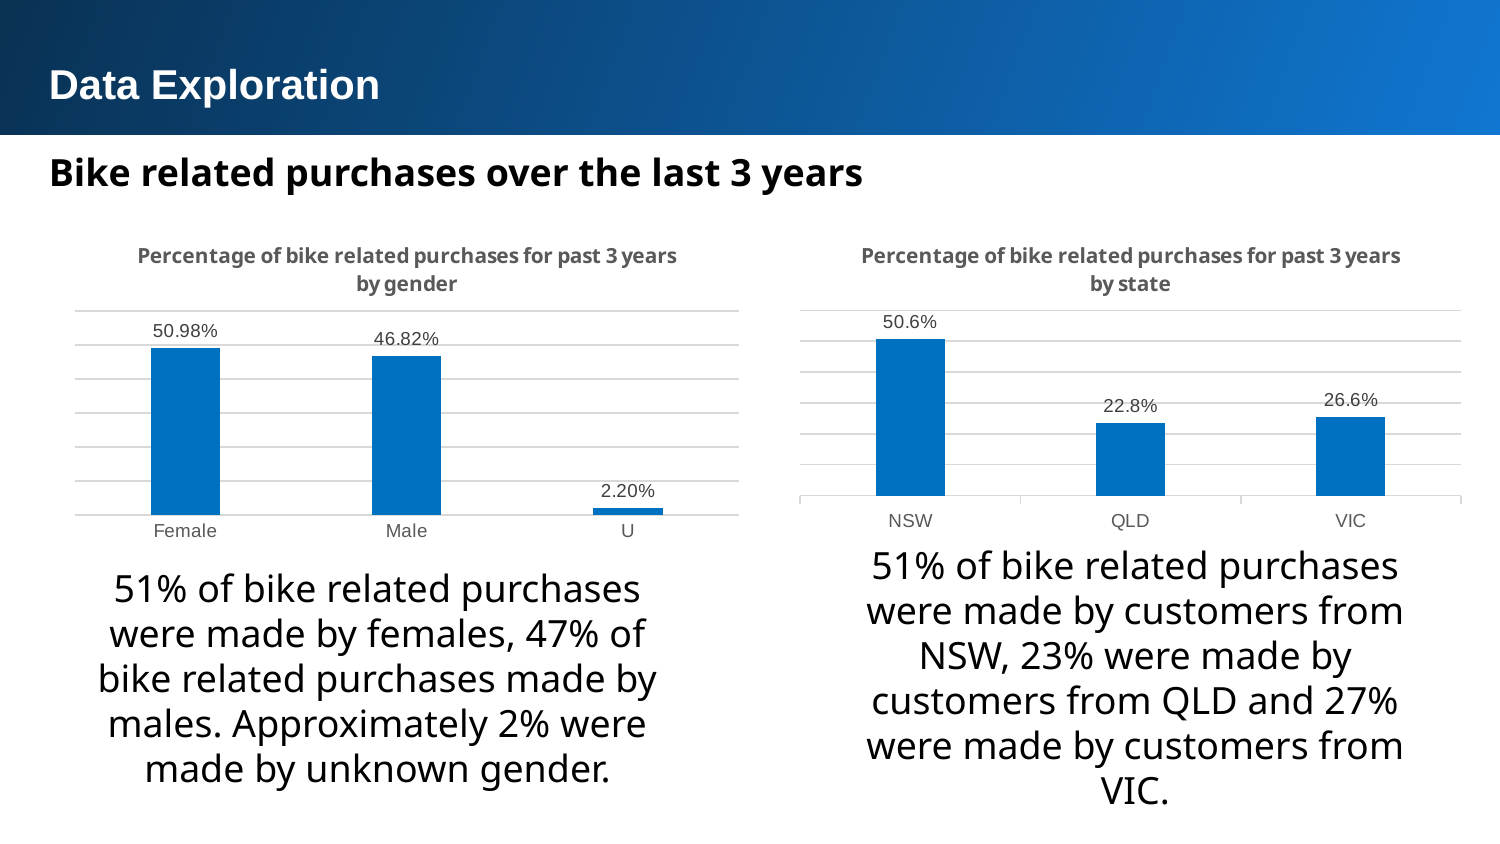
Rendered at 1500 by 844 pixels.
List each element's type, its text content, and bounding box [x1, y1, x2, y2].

text_box Data Exploration [33, 43, 1439, 124]
chart [786, 220, 1476, 539]
text_box [0, 0, 1500, 135]
text_box 51% of bike related purchases were made by customers from NSW, 23% were made by customers from QLD and 27% were made by customers from VIC. [818, 546, 1452, 844]
title 51% of bike related purchases were made by females, 47% of bike related purchases made by males. Approximately 2% were made by unknown gender. [60, 556, 695, 844]
chart [60, 220, 753, 550]
text_box Bike related purchases over the last 3 years [33, 126, 1439, 261]
